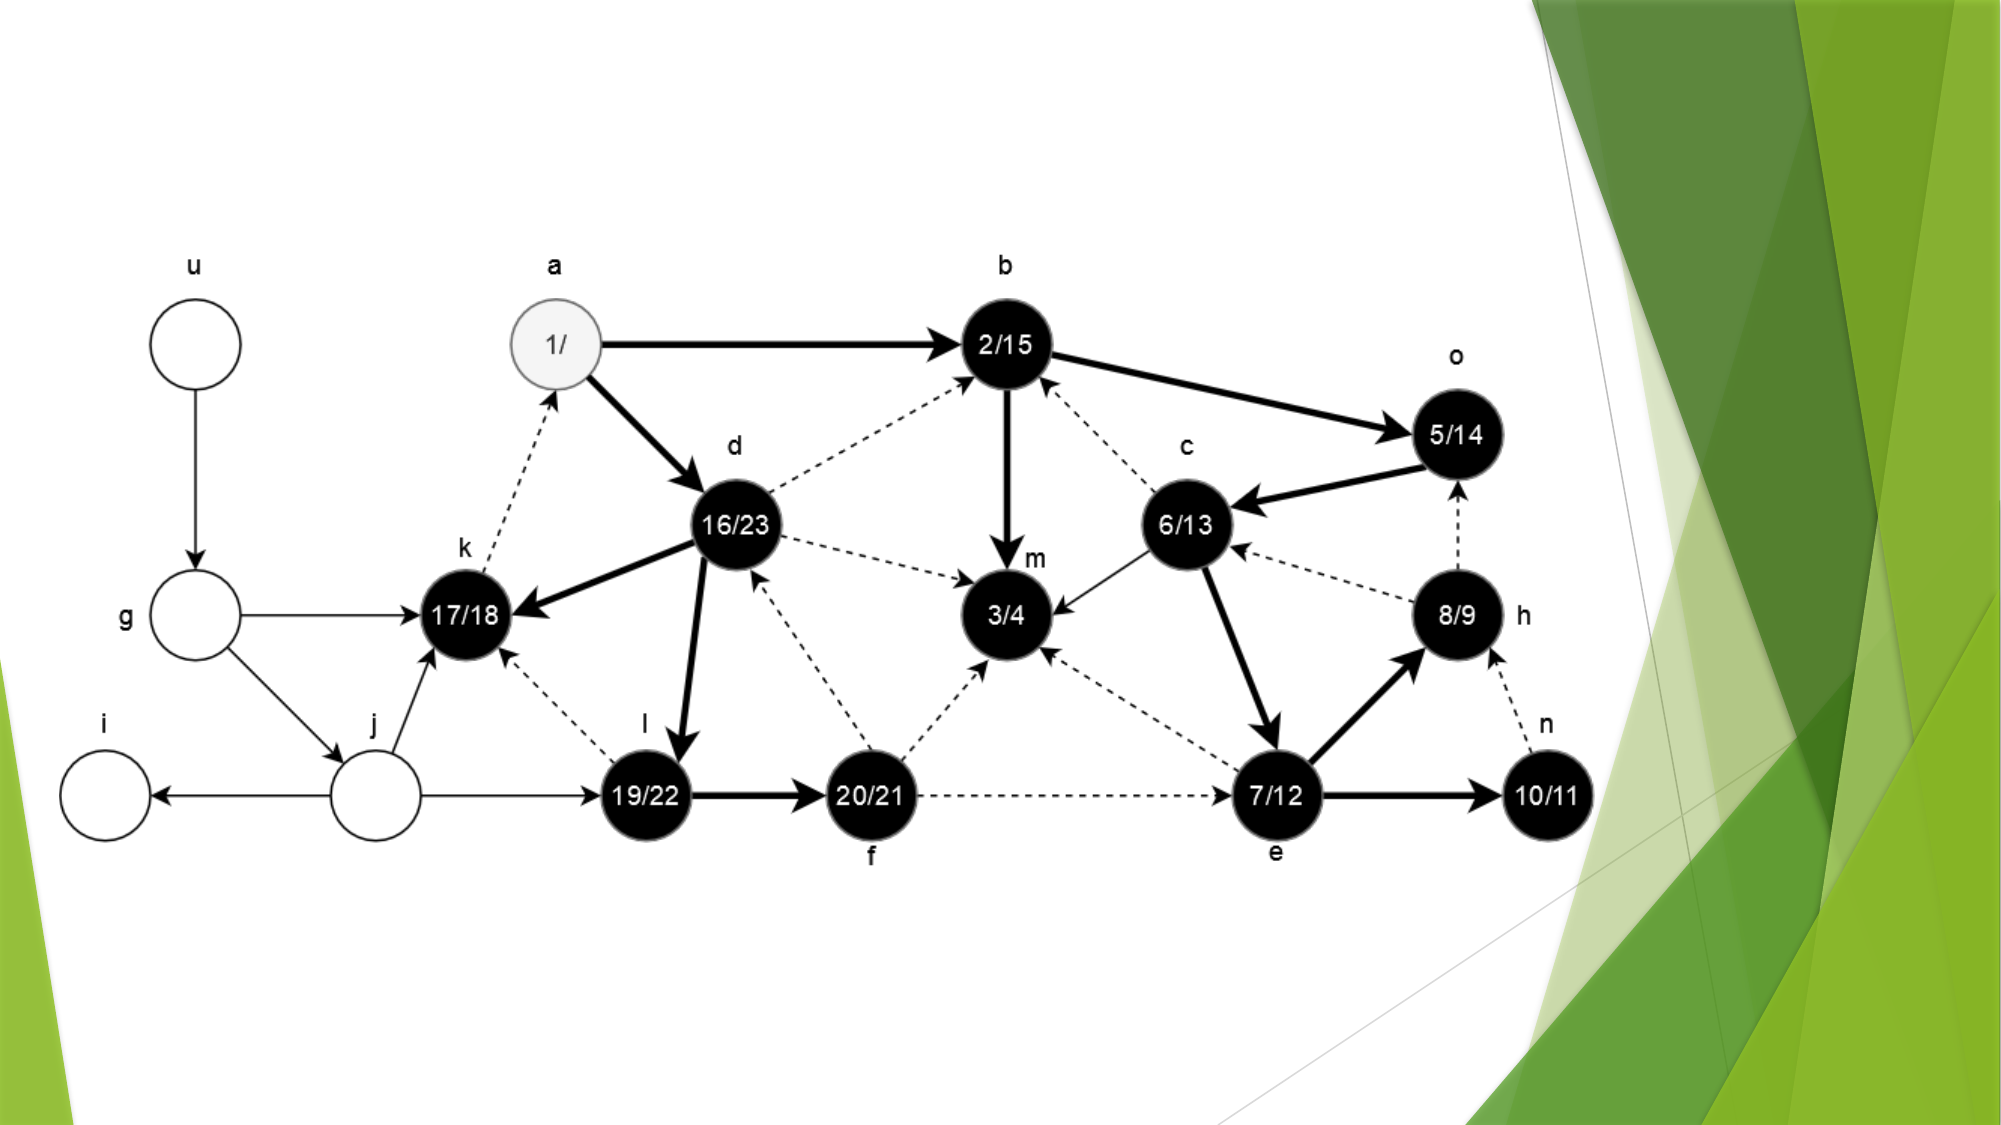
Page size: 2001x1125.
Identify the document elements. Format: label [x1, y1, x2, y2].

picture [59, 230, 1595, 894]
